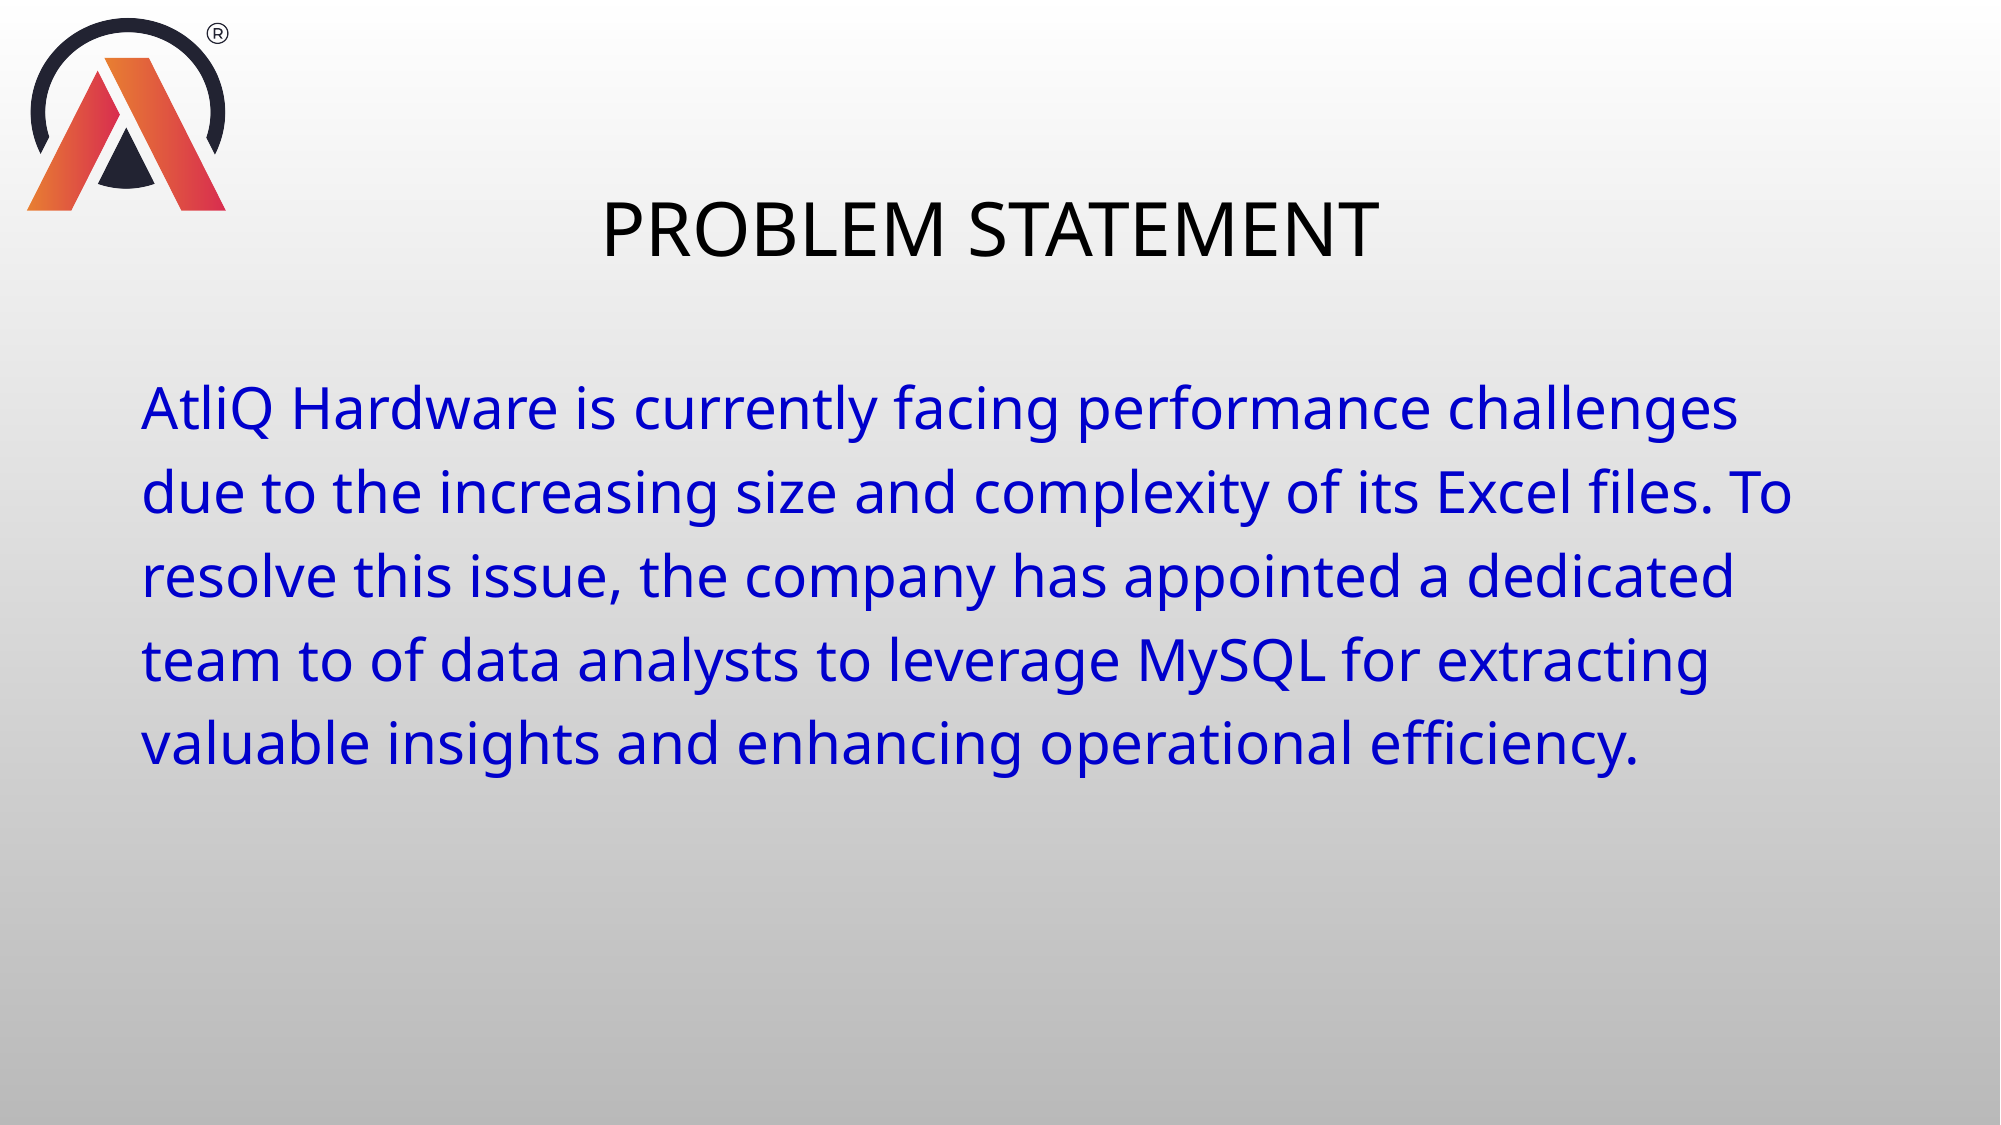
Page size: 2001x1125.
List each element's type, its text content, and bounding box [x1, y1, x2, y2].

list AtliQ Hardware is currently facing performance challenges due to the increasing size and complexity of its Excel files. To resolve this issue, the company has appointed a dedicated team to of data analysts to leverage MySQL for extracting valuable insights and enhancing operational efficiency. [126, 350, 1827, 912]
picture [24, 13, 235, 213]
title PROBLEM STATEMENT [149, 101, 1851, 364]
